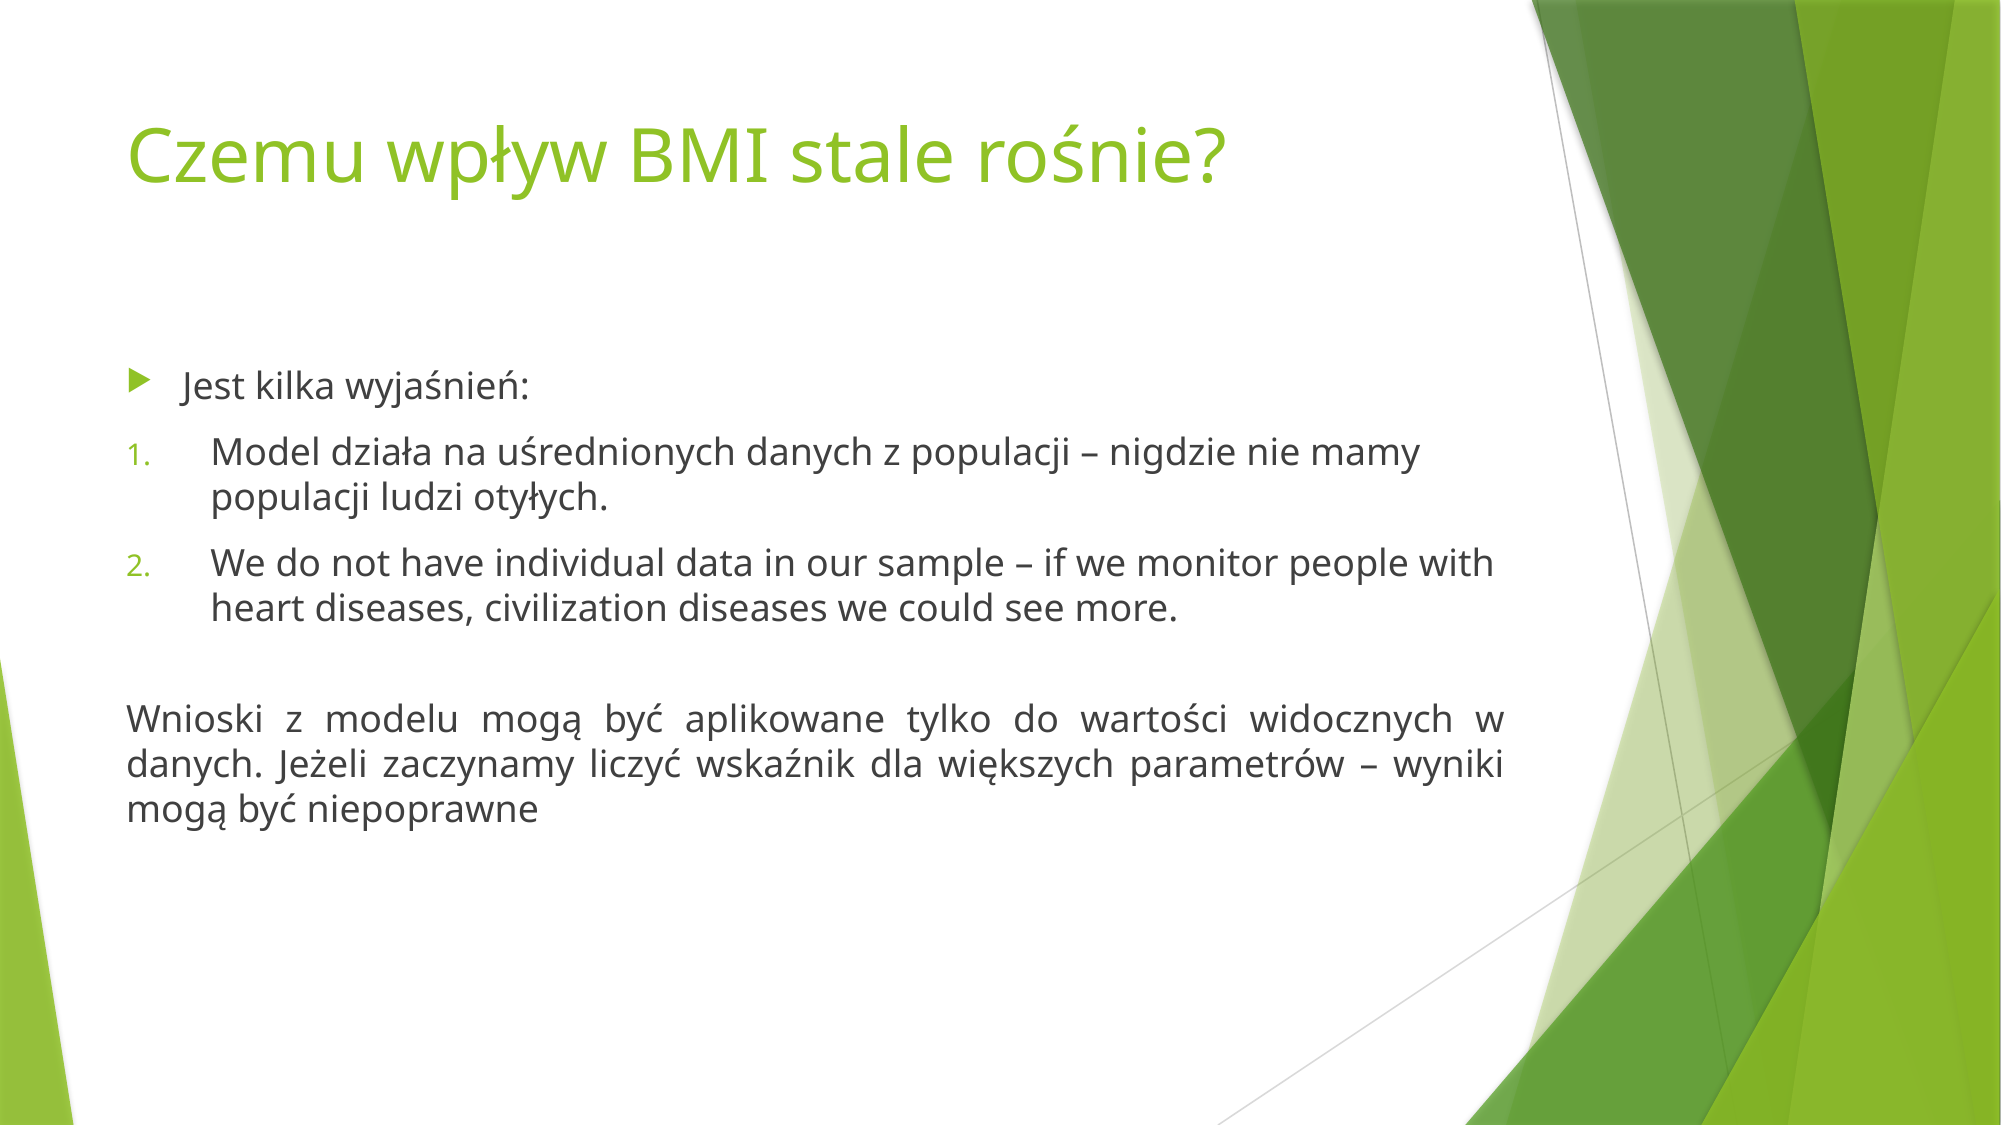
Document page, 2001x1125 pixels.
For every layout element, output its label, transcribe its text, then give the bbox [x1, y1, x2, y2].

list Jest kilka wyjaśnień: Model działa na uśrednionych danych z populacji – nigdzie nie mamy populacji ludzi otyłych. We do not have individual data in our sample – if we monitor people with heart diseases, civilization diseases we could see more. Wnioski z modelu mogą być aplikowane tylko do wartości widocznych w danych. Jeżeli zaczynamy liczyć wskaźnik dla większych parametrów – wyniki mogą być niepoprawne [111, 354, 1522, 992]
title Czemu wpływ BMI stale rośnie? [111, 99, 1522, 317]
